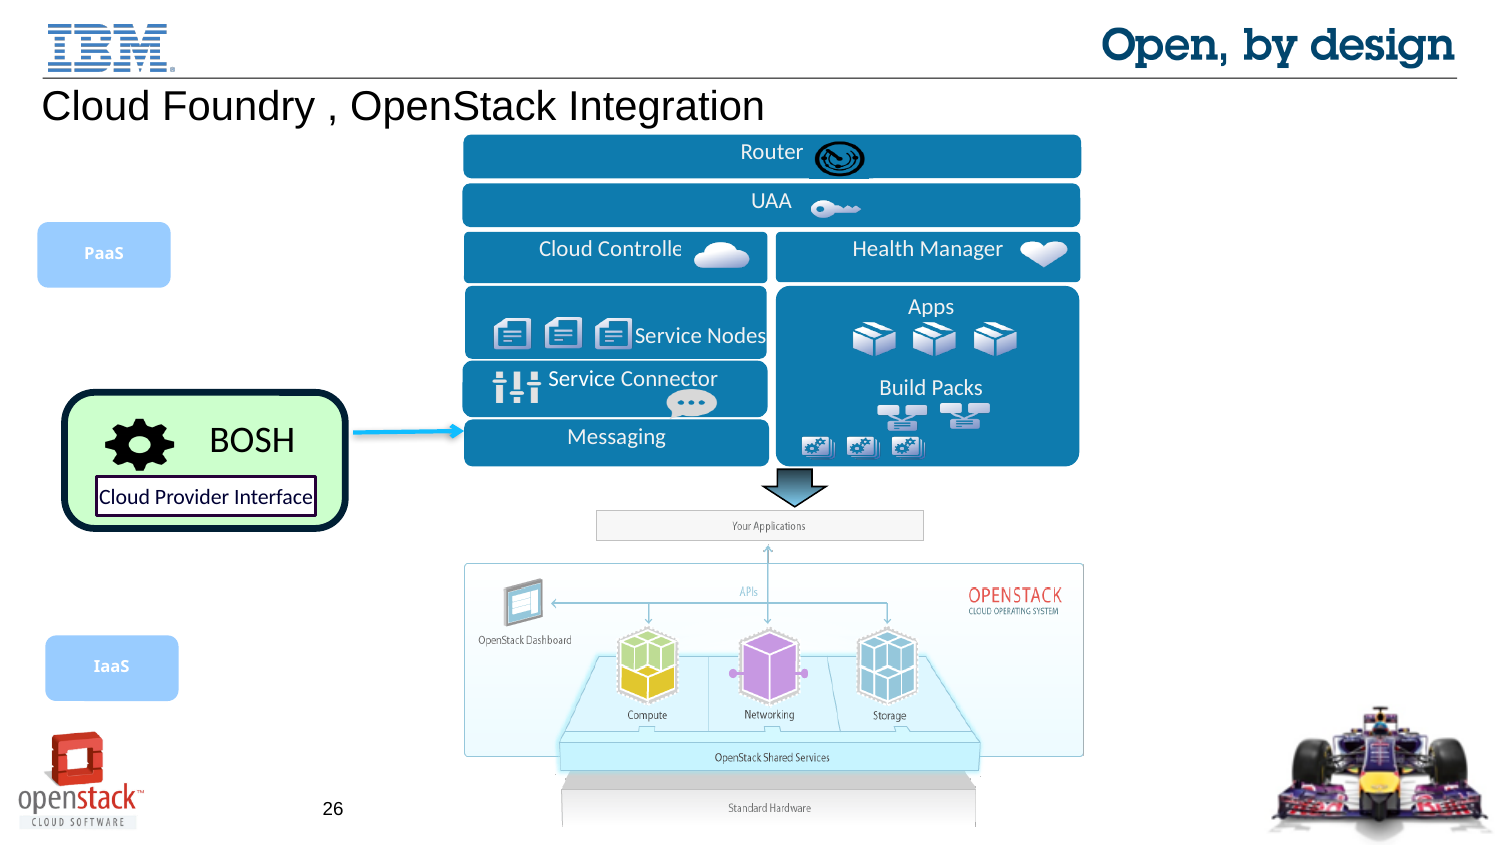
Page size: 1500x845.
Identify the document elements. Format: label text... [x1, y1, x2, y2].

picture [461, 509, 1084, 827]
picture [15, 724, 145, 837]
picture [98, 414, 180, 476]
text_box BOSH [64, 392, 346, 529]
picture [661, 382, 721, 424]
picture [48, 24, 175, 72]
text_box PaaS [37, 222, 171, 288]
text_box [763, 475, 827, 507]
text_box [462, 134, 1082, 467]
text_box Cloud Provider Interface [96, 476, 316, 516]
text_box IaaS [45, 635, 179, 702]
picture [1256, 681, 1500, 845]
text_box Cloud Foundry , OpenStack Integration [12, 84, 1386, 141]
picture [488, 367, 545, 407]
